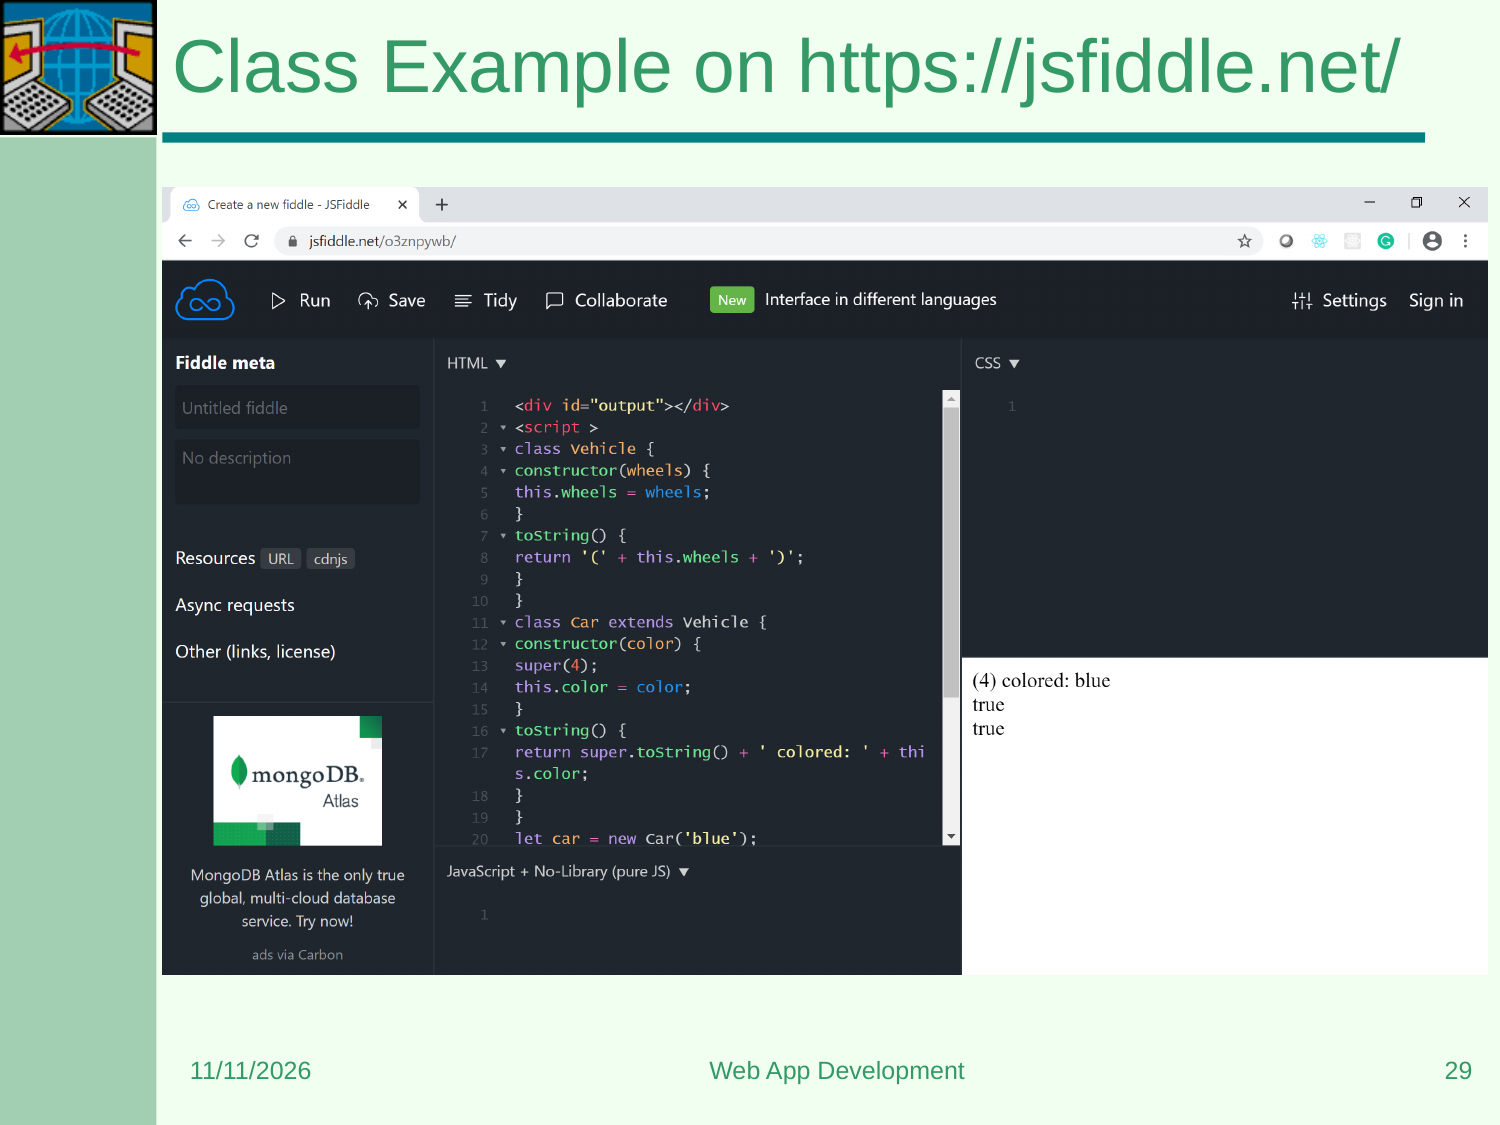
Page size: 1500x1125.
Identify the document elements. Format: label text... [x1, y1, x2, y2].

picture [0, 0, 157, 135]
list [162, 187, 1488, 975]
title Class Example on https://jsfiddle.net/ [150, 0, 1425, 125]
footer Web App Development [462, 1046, 1213, 1125]
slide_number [174, 1046, 438, 1125]
slide_number 29 [1299, 1046, 1488, 1125]
